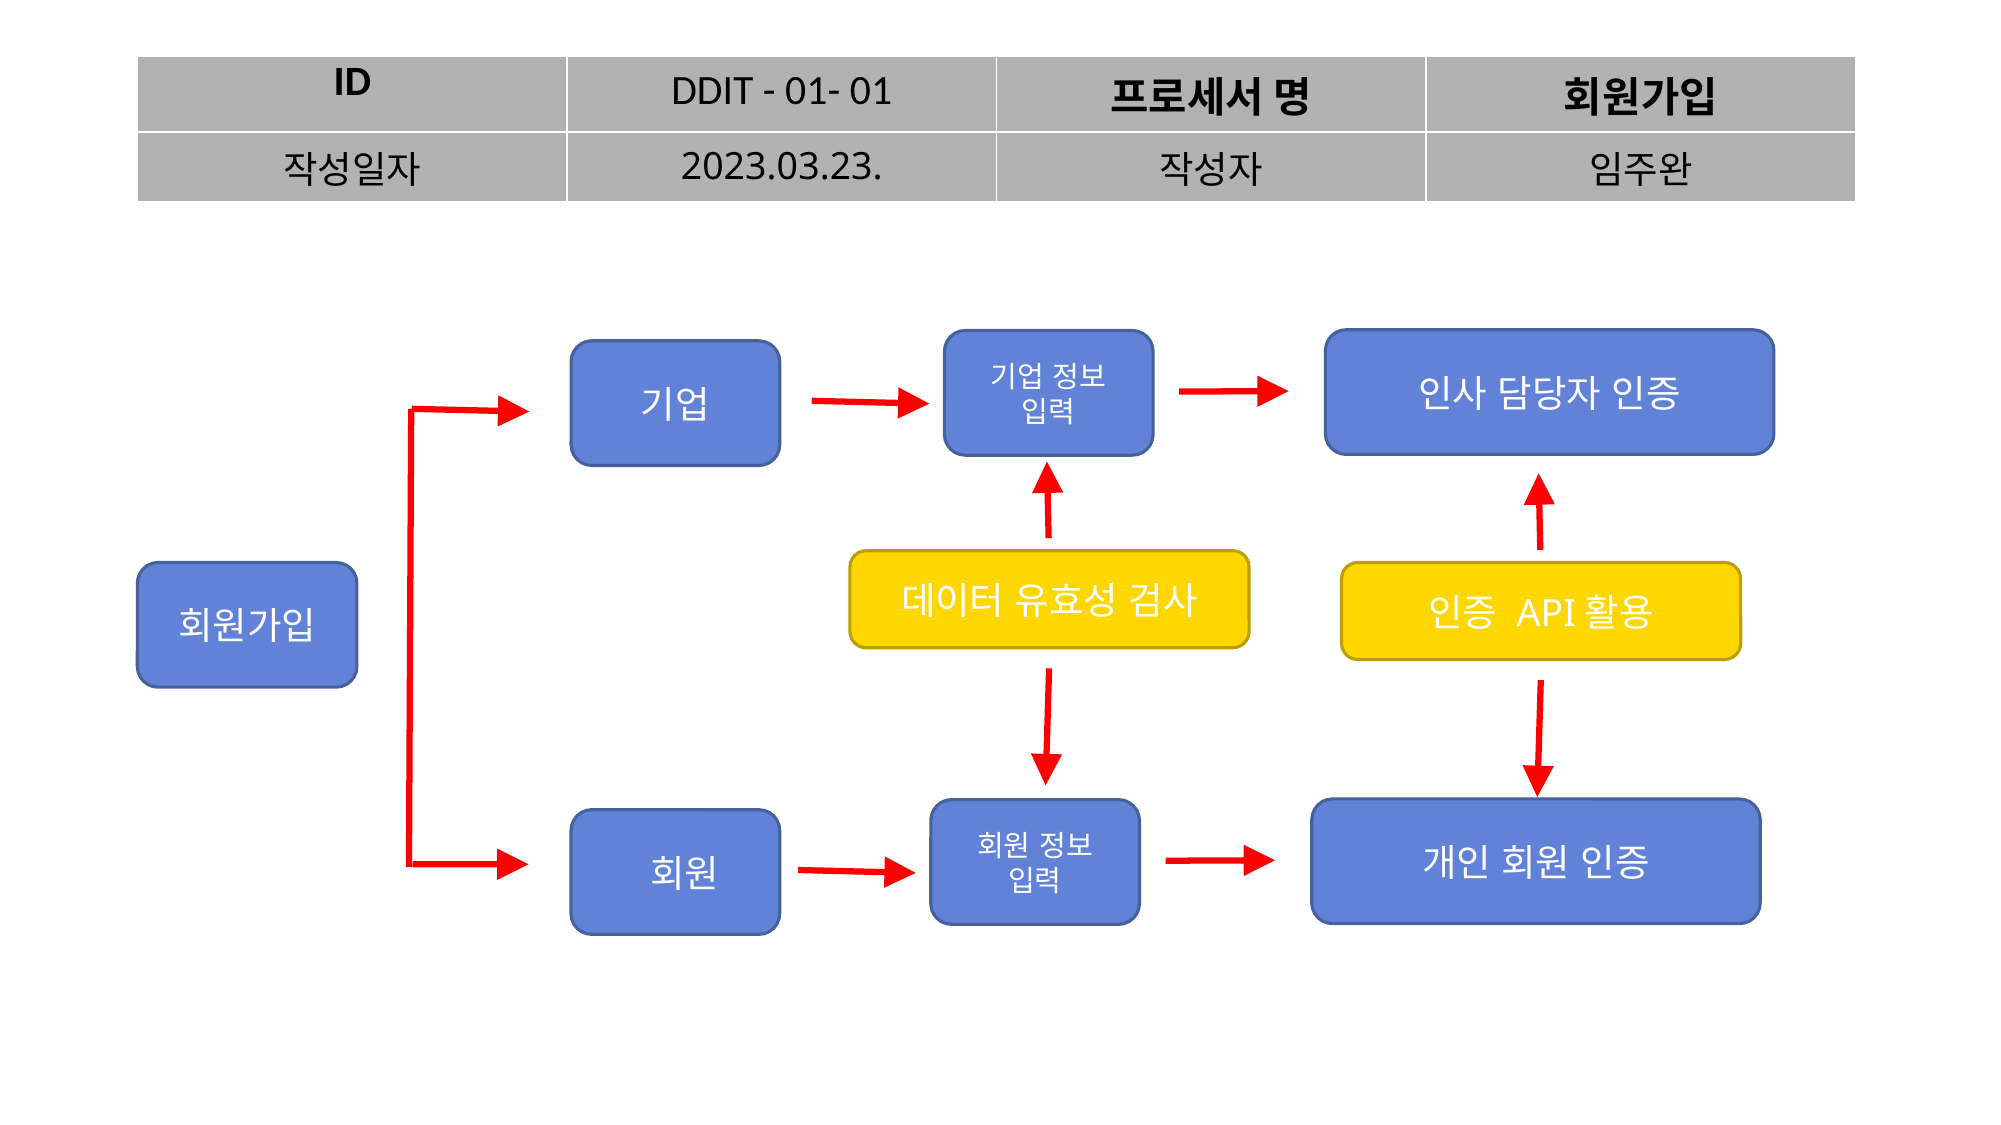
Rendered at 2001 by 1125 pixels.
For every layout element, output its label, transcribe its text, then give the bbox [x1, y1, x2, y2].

table_header ID [138, 57, 566, 131]
text_box 회원 정보 입력 [929, 798, 1142, 926]
table_cell 2023.03.23. [568, 133, 996, 201]
table_header 프로세서 명 [997, 57, 1425, 131]
text_box 데이터 유효성 검사 [848, 549, 1251, 650]
text_box 기업 정보 입력 [942, 328, 1155, 457]
text_box 개인 회원 인증 [1310, 797, 1762, 926]
text_box 회원가입 [135, 560, 359, 689]
table_cell 임주완 [1427, 133, 1855, 201]
text_box 인증 API활용 [1339, 560, 1743, 662]
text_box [1536, 679, 1542, 798]
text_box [1045, 667, 1050, 786]
table_cell 작성일자 [138, 133, 566, 201]
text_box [797, 869, 917, 874]
table_header DDIT - 01- 01 [568, 57, 996, 131]
table_header 회원가입 [1427, 57, 1855, 131]
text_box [414, 408, 530, 413]
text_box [1046, 461, 1050, 539]
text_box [408, 408, 412, 868]
text_box 회원 [569, 808, 782, 936]
table_cell 작성자 [997, 133, 1425, 201]
text_box 인사 담당자 인증 [1323, 328, 1776, 456]
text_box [811, 400, 930, 405]
text_box 기업 [569, 339, 782, 468]
